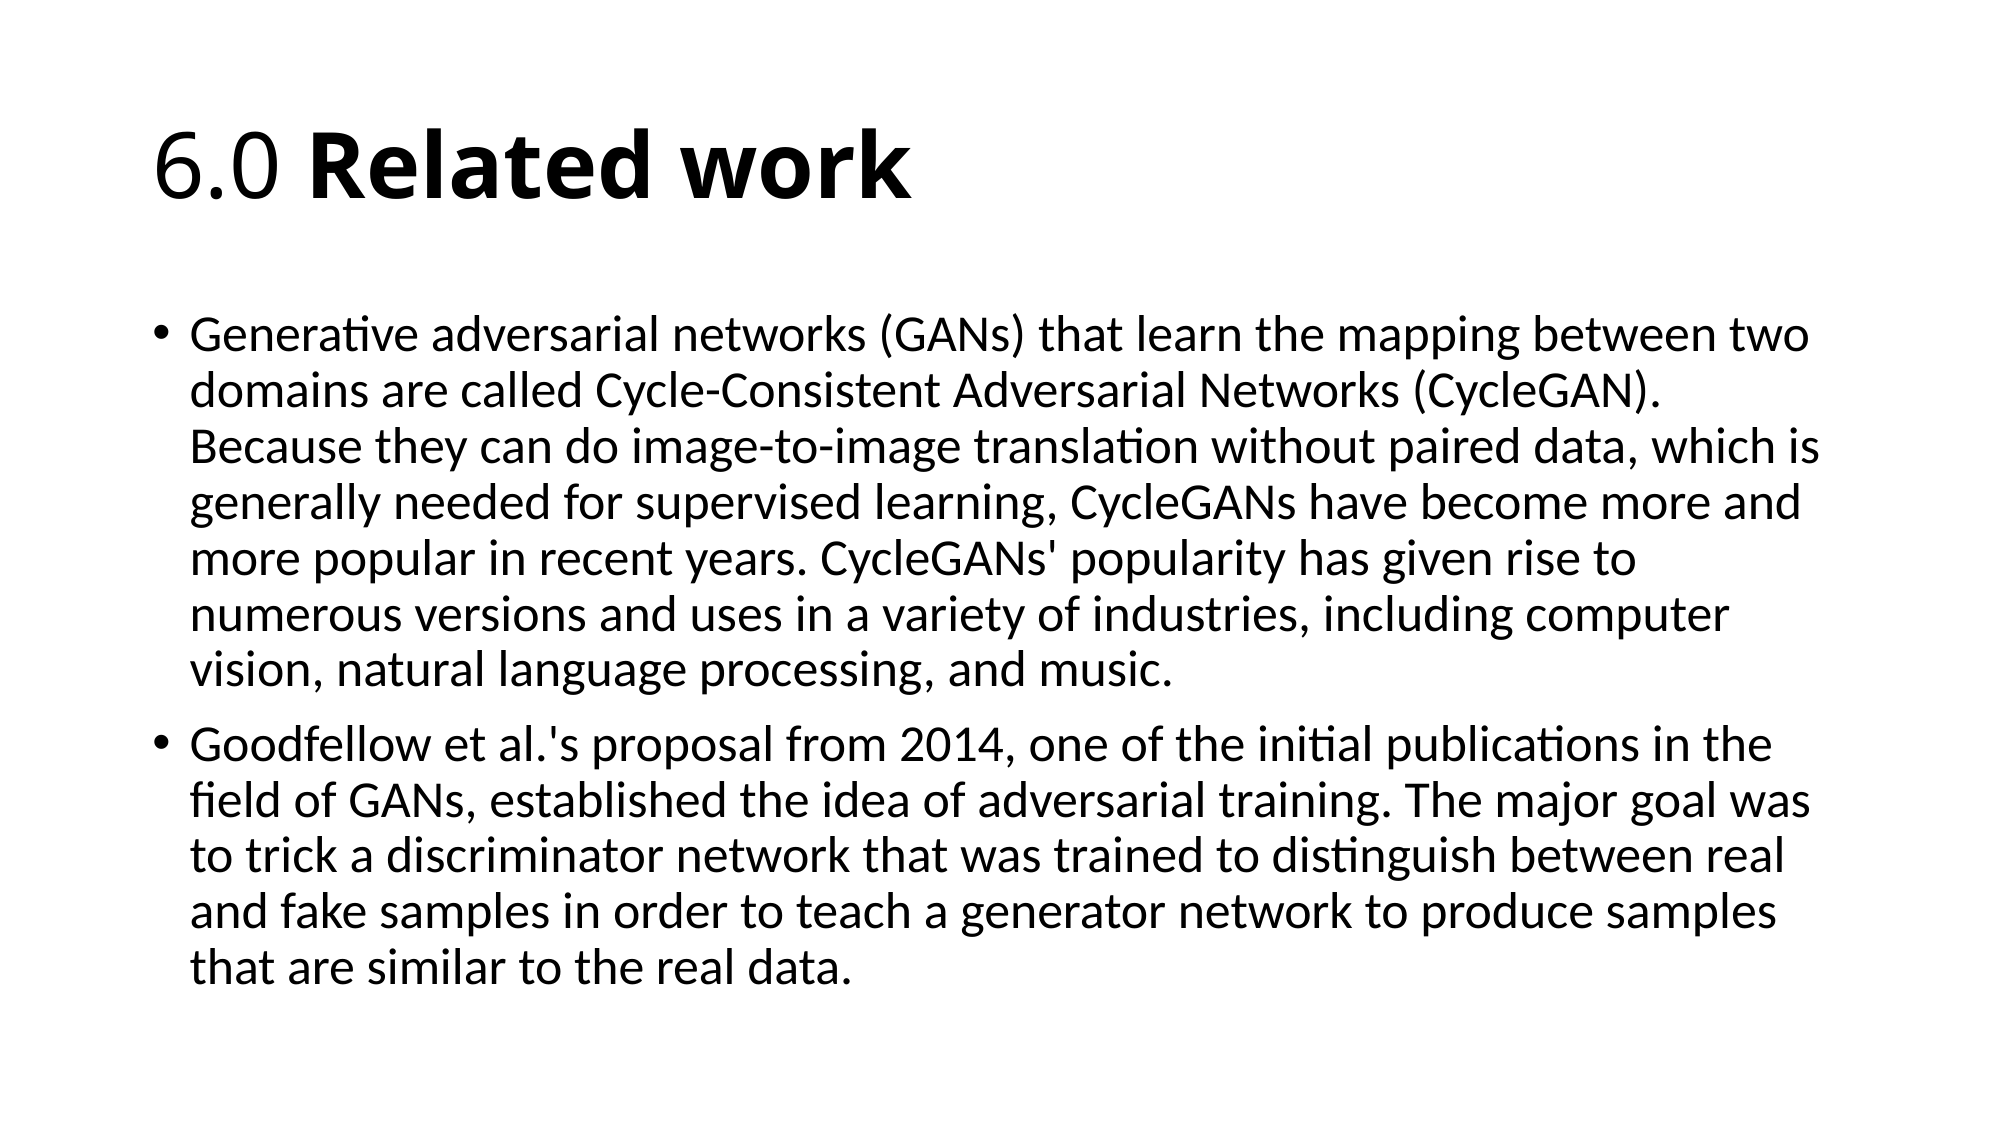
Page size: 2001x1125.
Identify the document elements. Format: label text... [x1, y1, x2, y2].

title 6.0 Related work [137, 59, 1863, 278]
list Generative adversarial networks (GANs) that learn the mapping between two domains are called Cycle-Consistent Adversarial Networks (CycleGAN). Because they can do image-to-image translation without paired data, which is generally needed for supervised learning, CycleGANs have become more and more popular in recent years. CycleGANs' popularity has given rise to numerous versions and uses in a variety of industries, including computer vision, natural language processing, and music. Goodfellow et al.'s proposal from 2014, one of the initial publications in the field of GANs, established the idea of adversarial training. The major goal was to trick a discriminator network that was trained to distinguish between real and fake samples in order to teach a generator network to produce samples that are similar to the real data. [137, 299, 1863, 1014]
